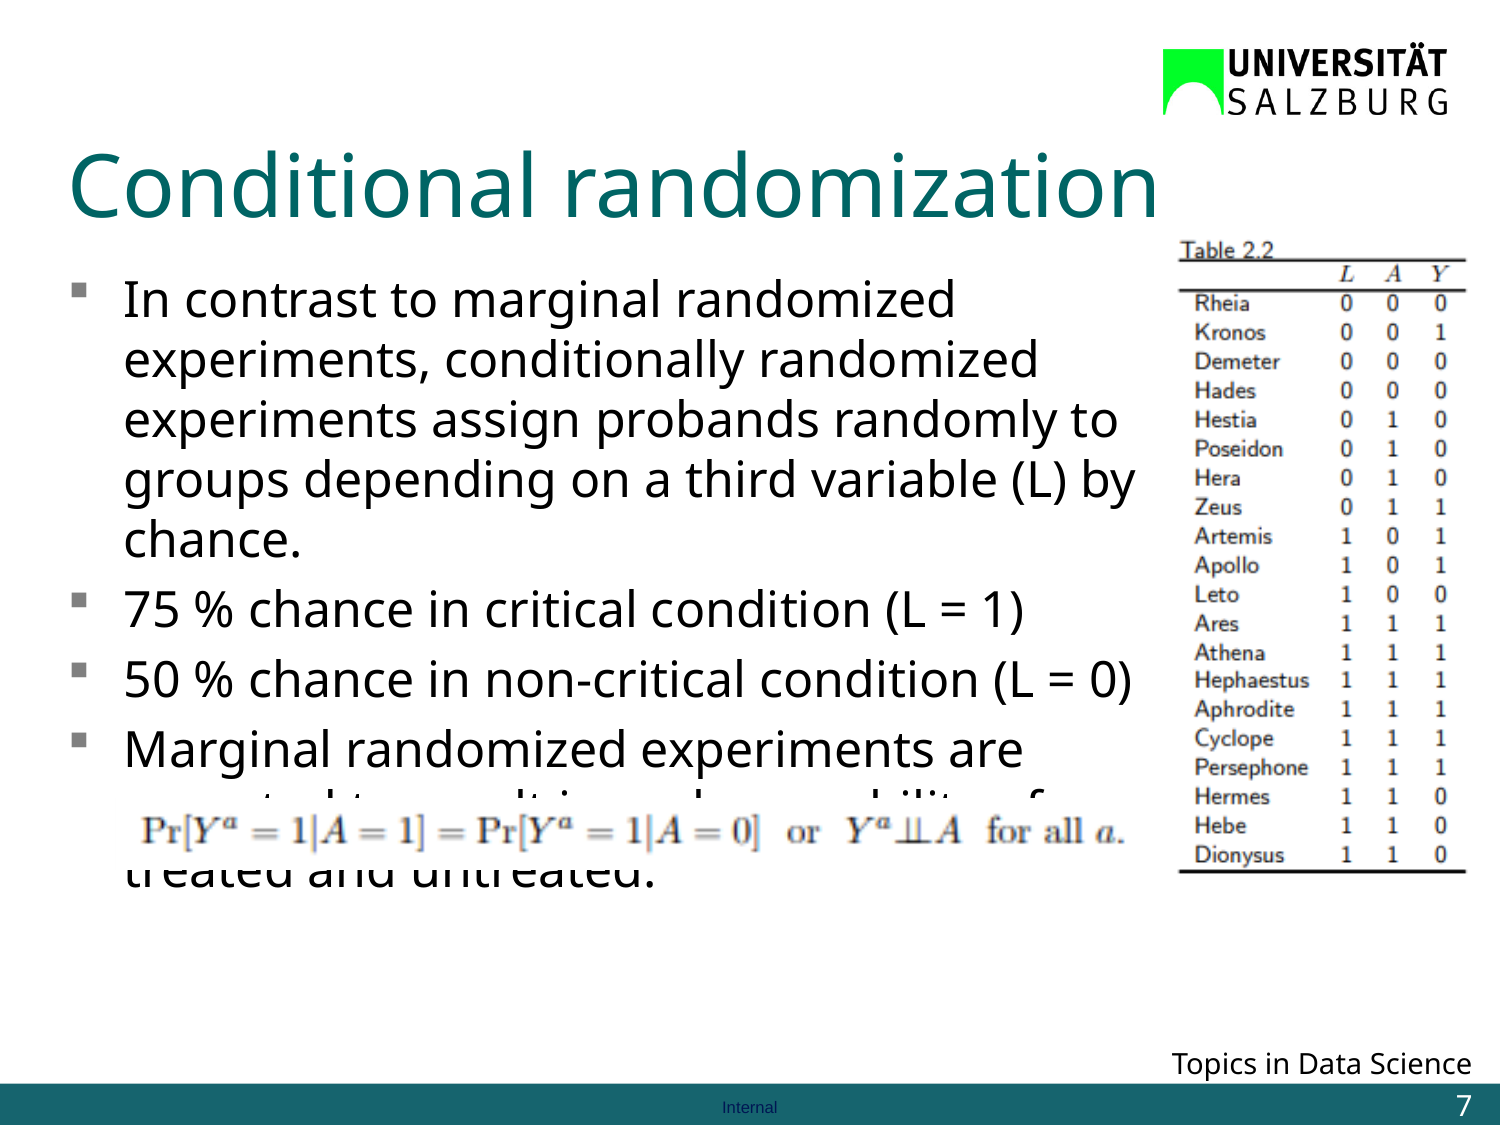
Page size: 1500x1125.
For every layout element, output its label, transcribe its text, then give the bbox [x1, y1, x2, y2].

footer Topics in Data Science [50, 1037, 1488, 1088]
picture [1163, 42, 1447, 115]
slide_number 7 [1175, 1088, 1488, 1125]
list In contrast to marginal randomized experiments, conditionally randomized experiments assign probands randomly to groups depending on a third variable (L) by chance. 75 % chance in critical condition (L = 1) 50 % chance in non-critical condition (L = 0) Marginal randomized experiments are expected to result in exchangeability of treated and untreated. [67, 267, 1170, 942]
picture [114, 233, 1488, 881]
title Conditional randomization [67, 130, 1343, 267]
